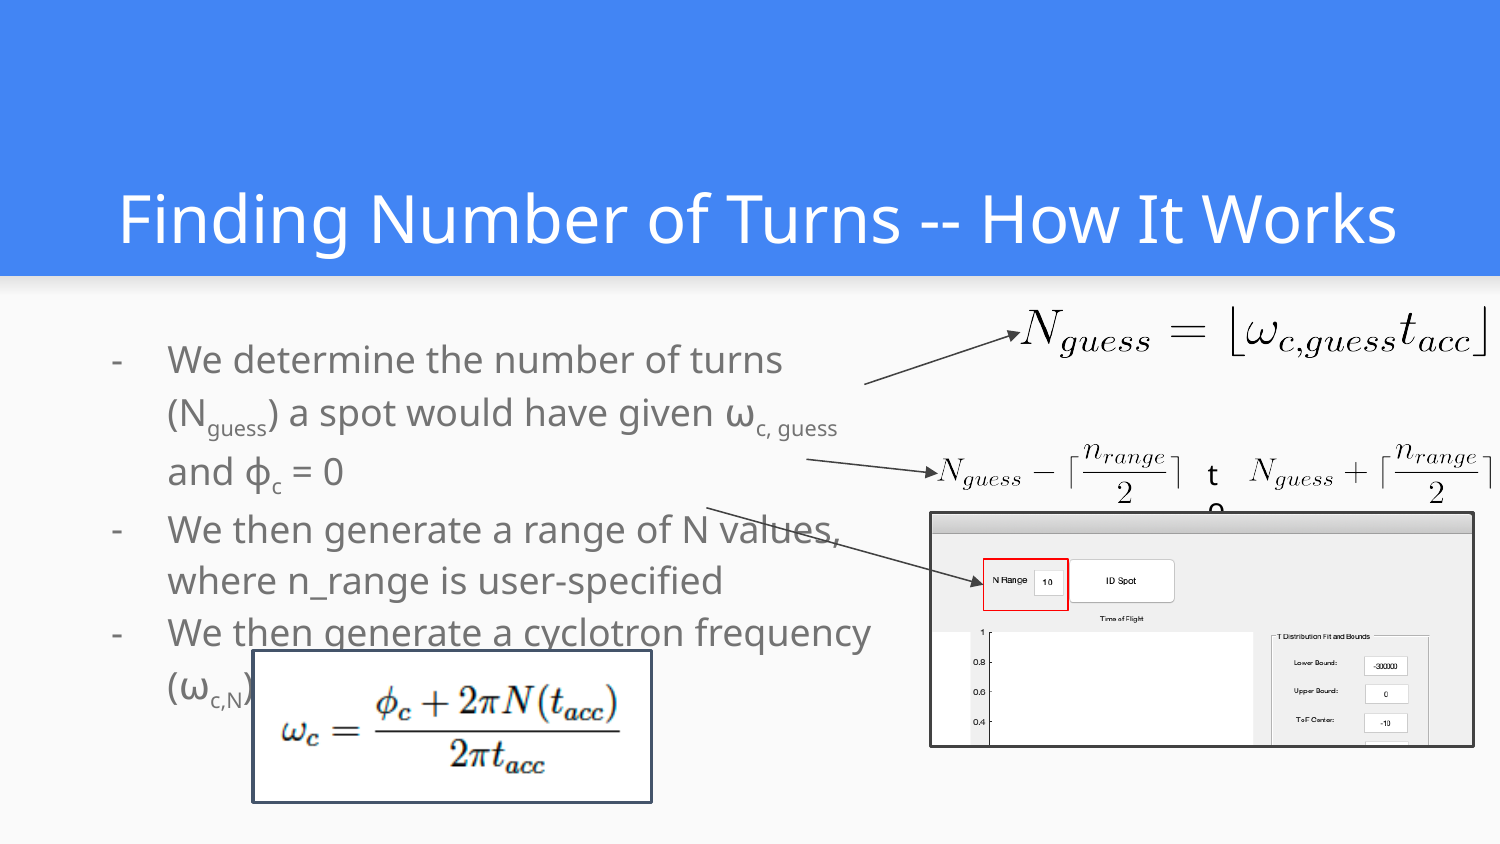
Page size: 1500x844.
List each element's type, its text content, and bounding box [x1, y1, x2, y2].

list We determine the number of turns (Nguess) a spot would have given ⍵c, guess and ɸc = 0 We then generate a range of N values, where n_range is user-specified We then generate a cyclotron frequency (⍵c,N) for every N value [77, 314, 894, 760]
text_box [806, 459, 939, 474]
picture [254, 652, 651, 802]
picture [937, 444, 1179, 503]
picture [1020, 306, 1486, 359]
picture [932, 513, 1473, 745]
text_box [864, 331, 1021, 385]
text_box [706, 507, 984, 585]
text_box to [1192, 440, 1250, 511]
picture [1249, 444, 1491, 503]
title Finding Number of Turns -- How It Works [102, 146, 1452, 273]
